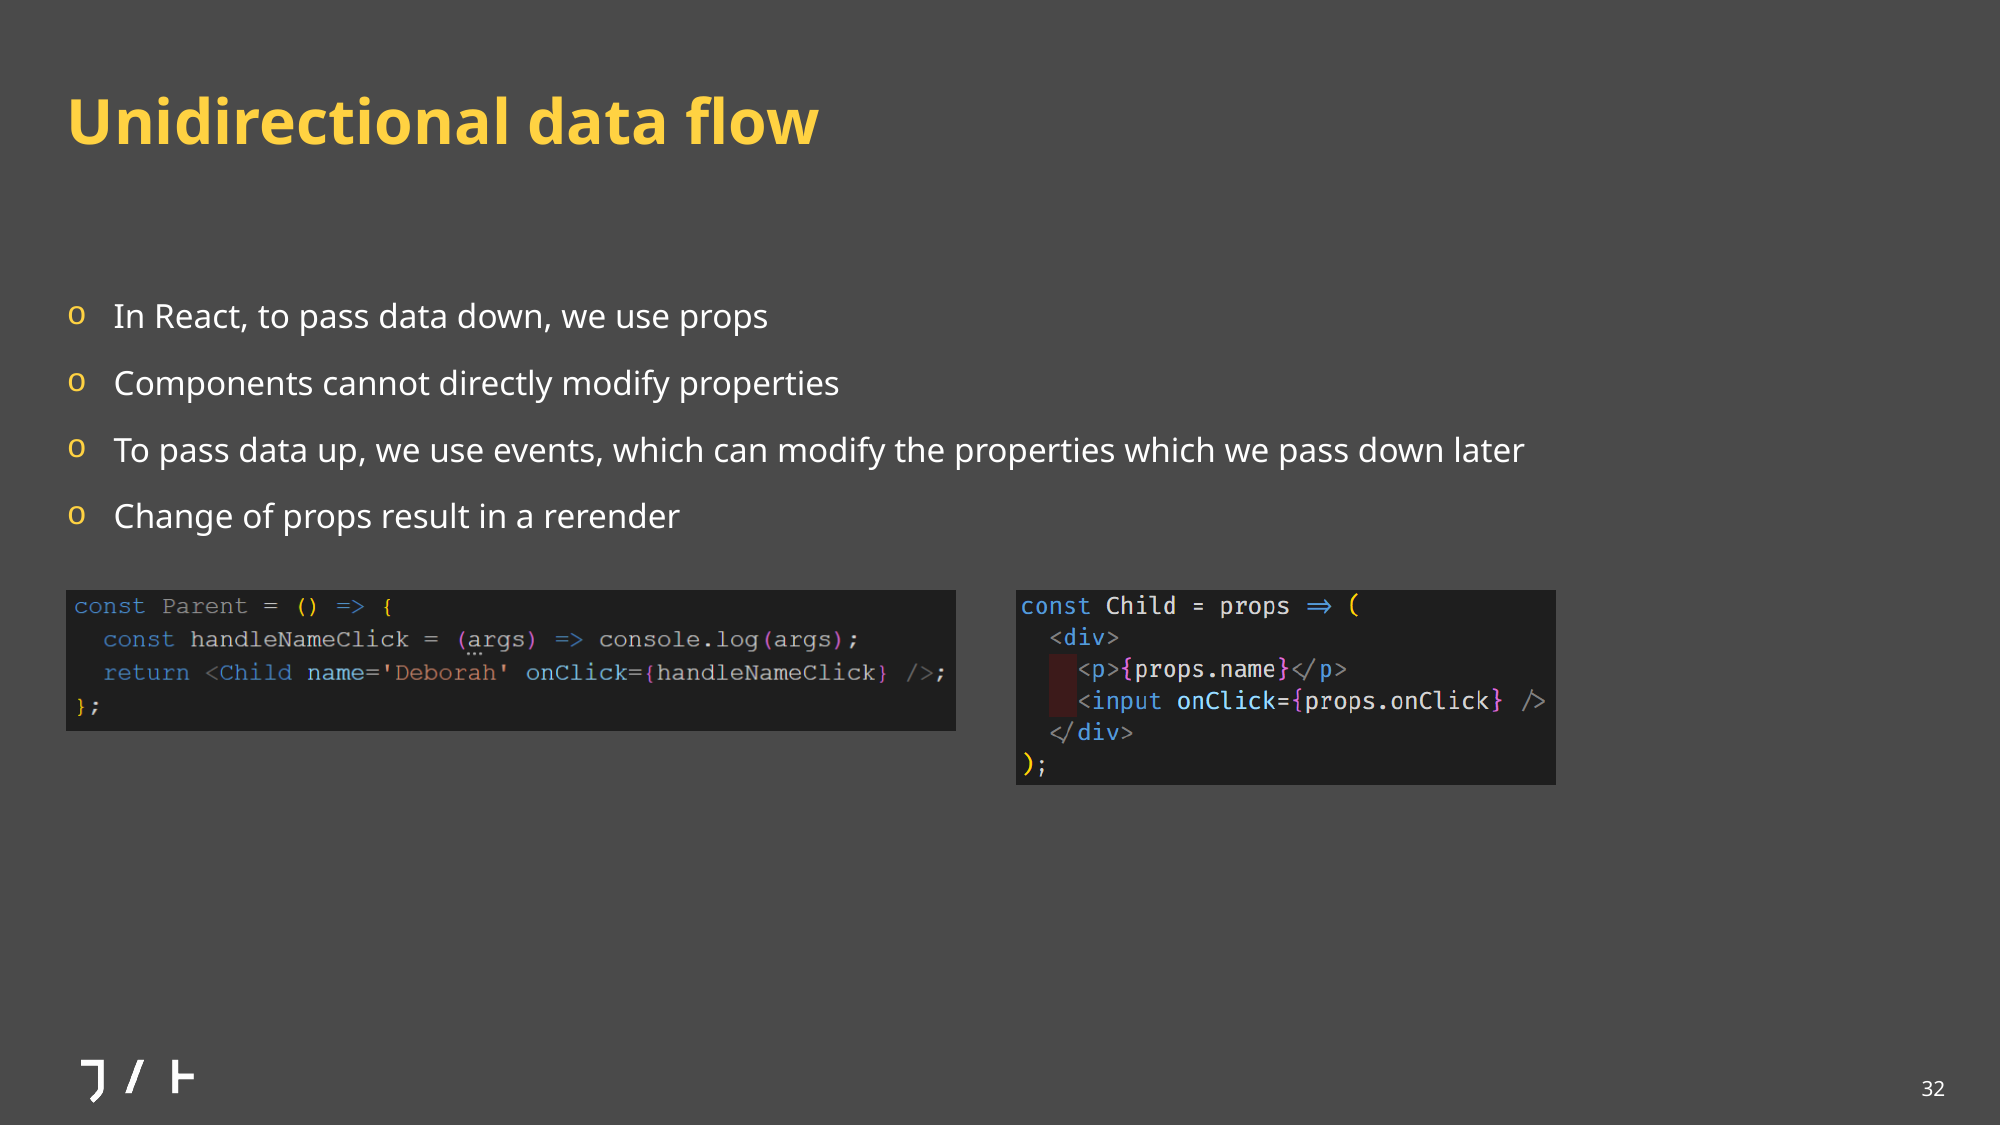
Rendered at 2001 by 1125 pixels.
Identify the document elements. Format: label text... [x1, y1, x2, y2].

list In React, to pass data down, we use props Components cannot directly modify properties To pass data up, we use events, which can modify the properties which we pass down later Change of props result in a rerender [66, 261, 1904, 995]
picture [1016, 590, 1556, 785]
slide_number 32 [1903, 1070, 1963, 1110]
picture [66, 590, 956, 731]
picture [66, 1041, 205, 1115]
title Unidirectional data flow [66, 55, 1904, 157]
